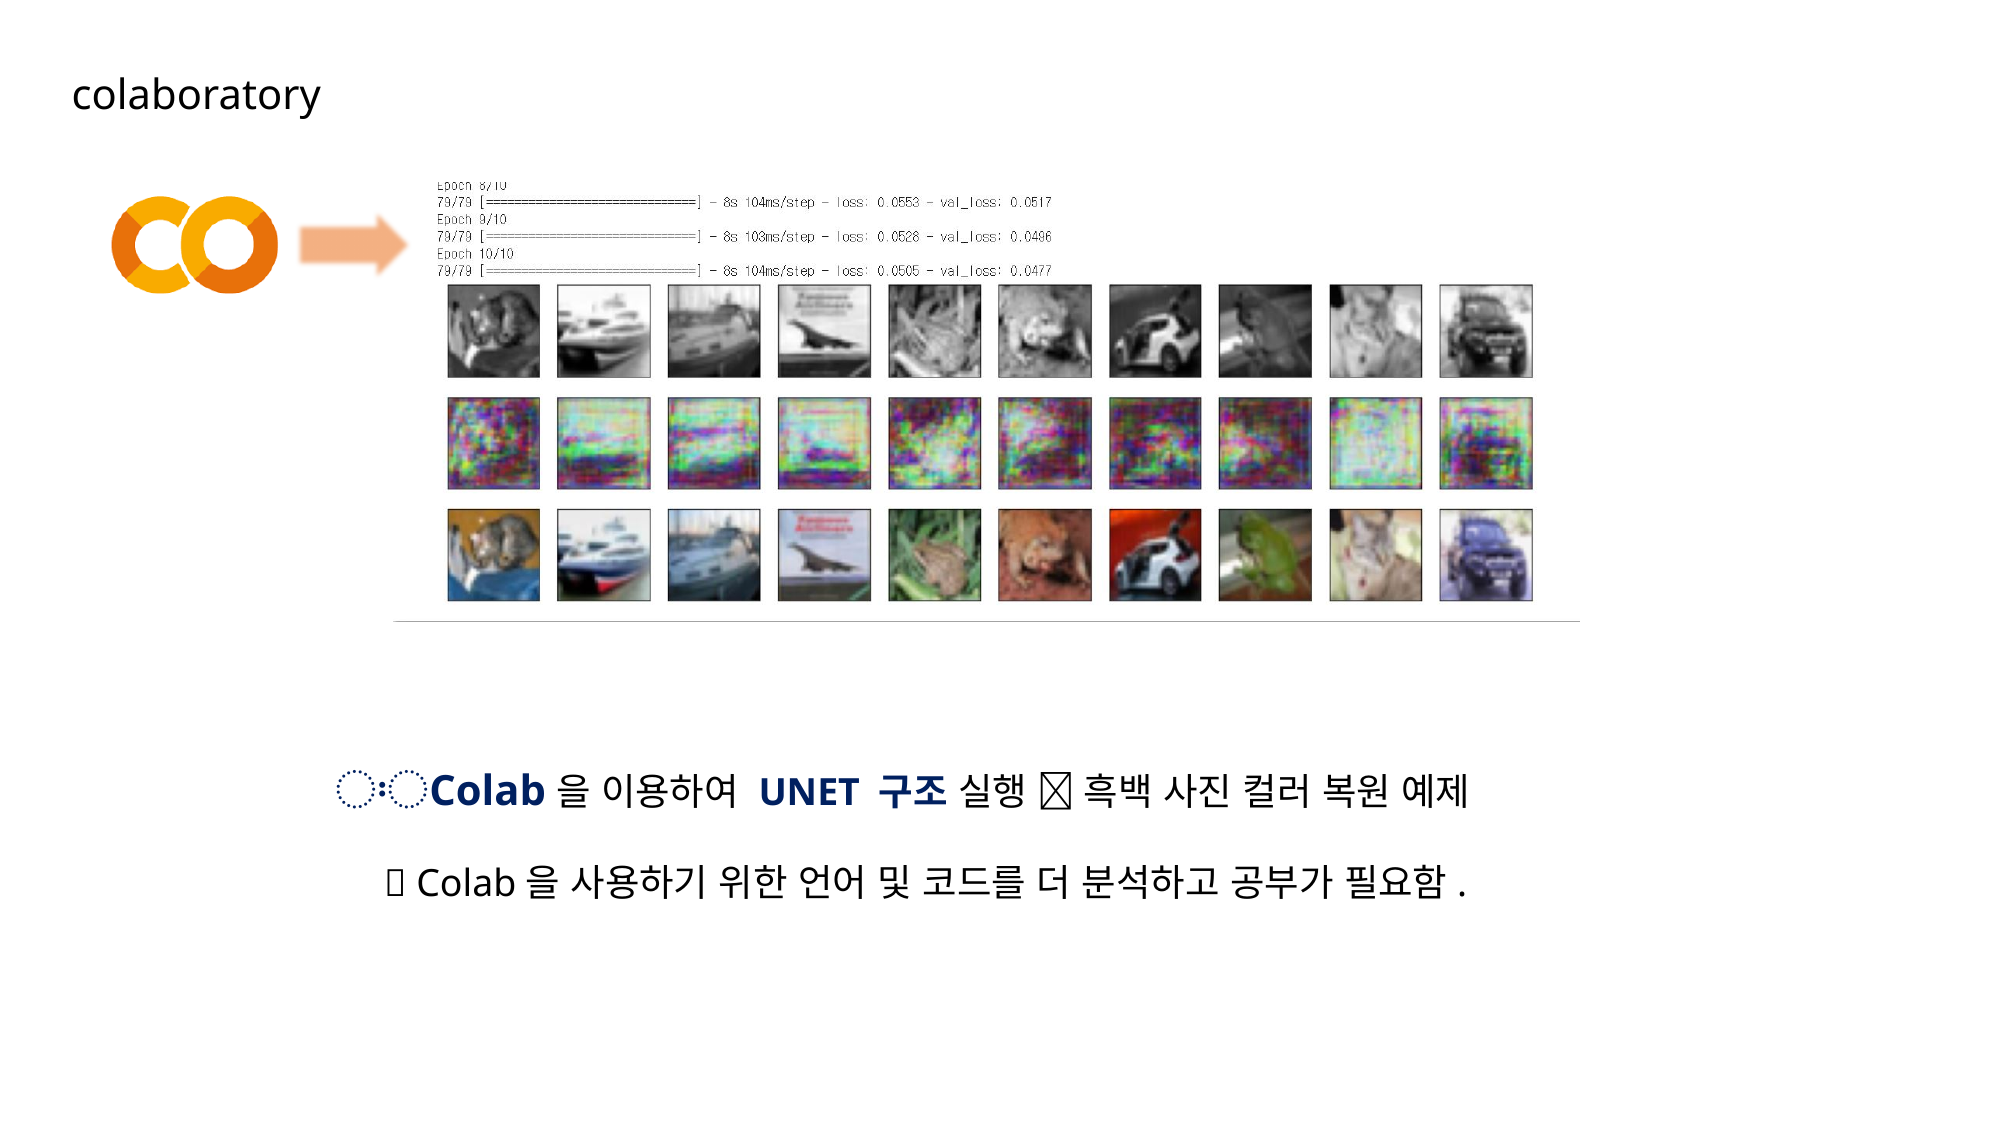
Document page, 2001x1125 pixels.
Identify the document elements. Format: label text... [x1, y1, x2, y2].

text_box [303, 221, 393, 268]
text_box Colab을 이용하여 UNET 구조 실행  흑백 사진 컬러 복원 예제  Colab을 사용하기 위한 언어 및 코드를 더 분석하고 공부가 필요함. [320, 706, 1652, 912]
picture [393, 182, 1580, 622]
text_box colaboratory [47, 60, 1047, 125]
picture [98, 149, 290, 340]
